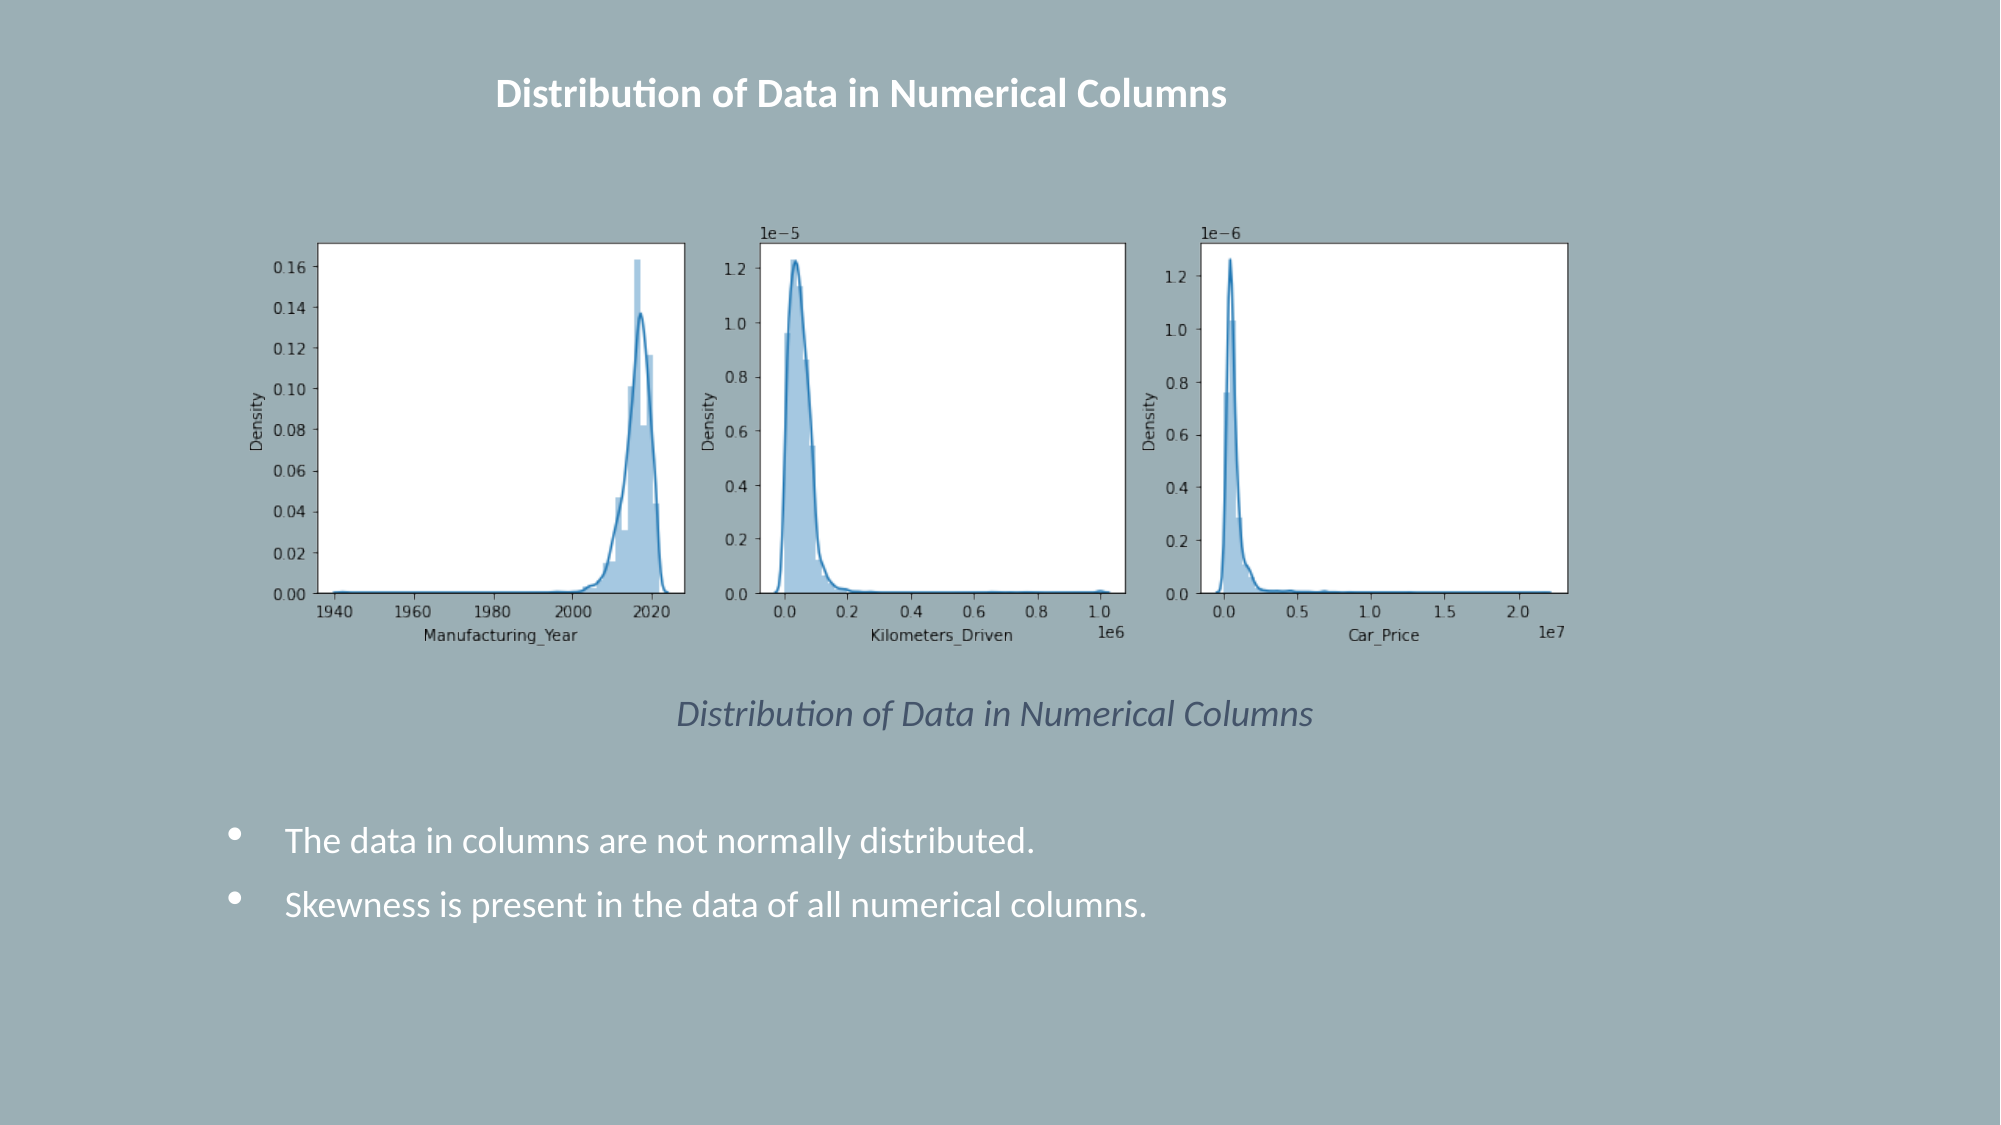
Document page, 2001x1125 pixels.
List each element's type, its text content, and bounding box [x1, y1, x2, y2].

picture [239, 216, 1577, 654]
text_box Distribution of Data in Numerical Columns [346, 57, 1378, 123]
text_box Distribution of Data in Numerical Columns [532, 681, 1459, 742]
text_box The data in columns are not normally distributed. Skewness is present in the data of all numerical columns. [213, 805, 1214, 933]
